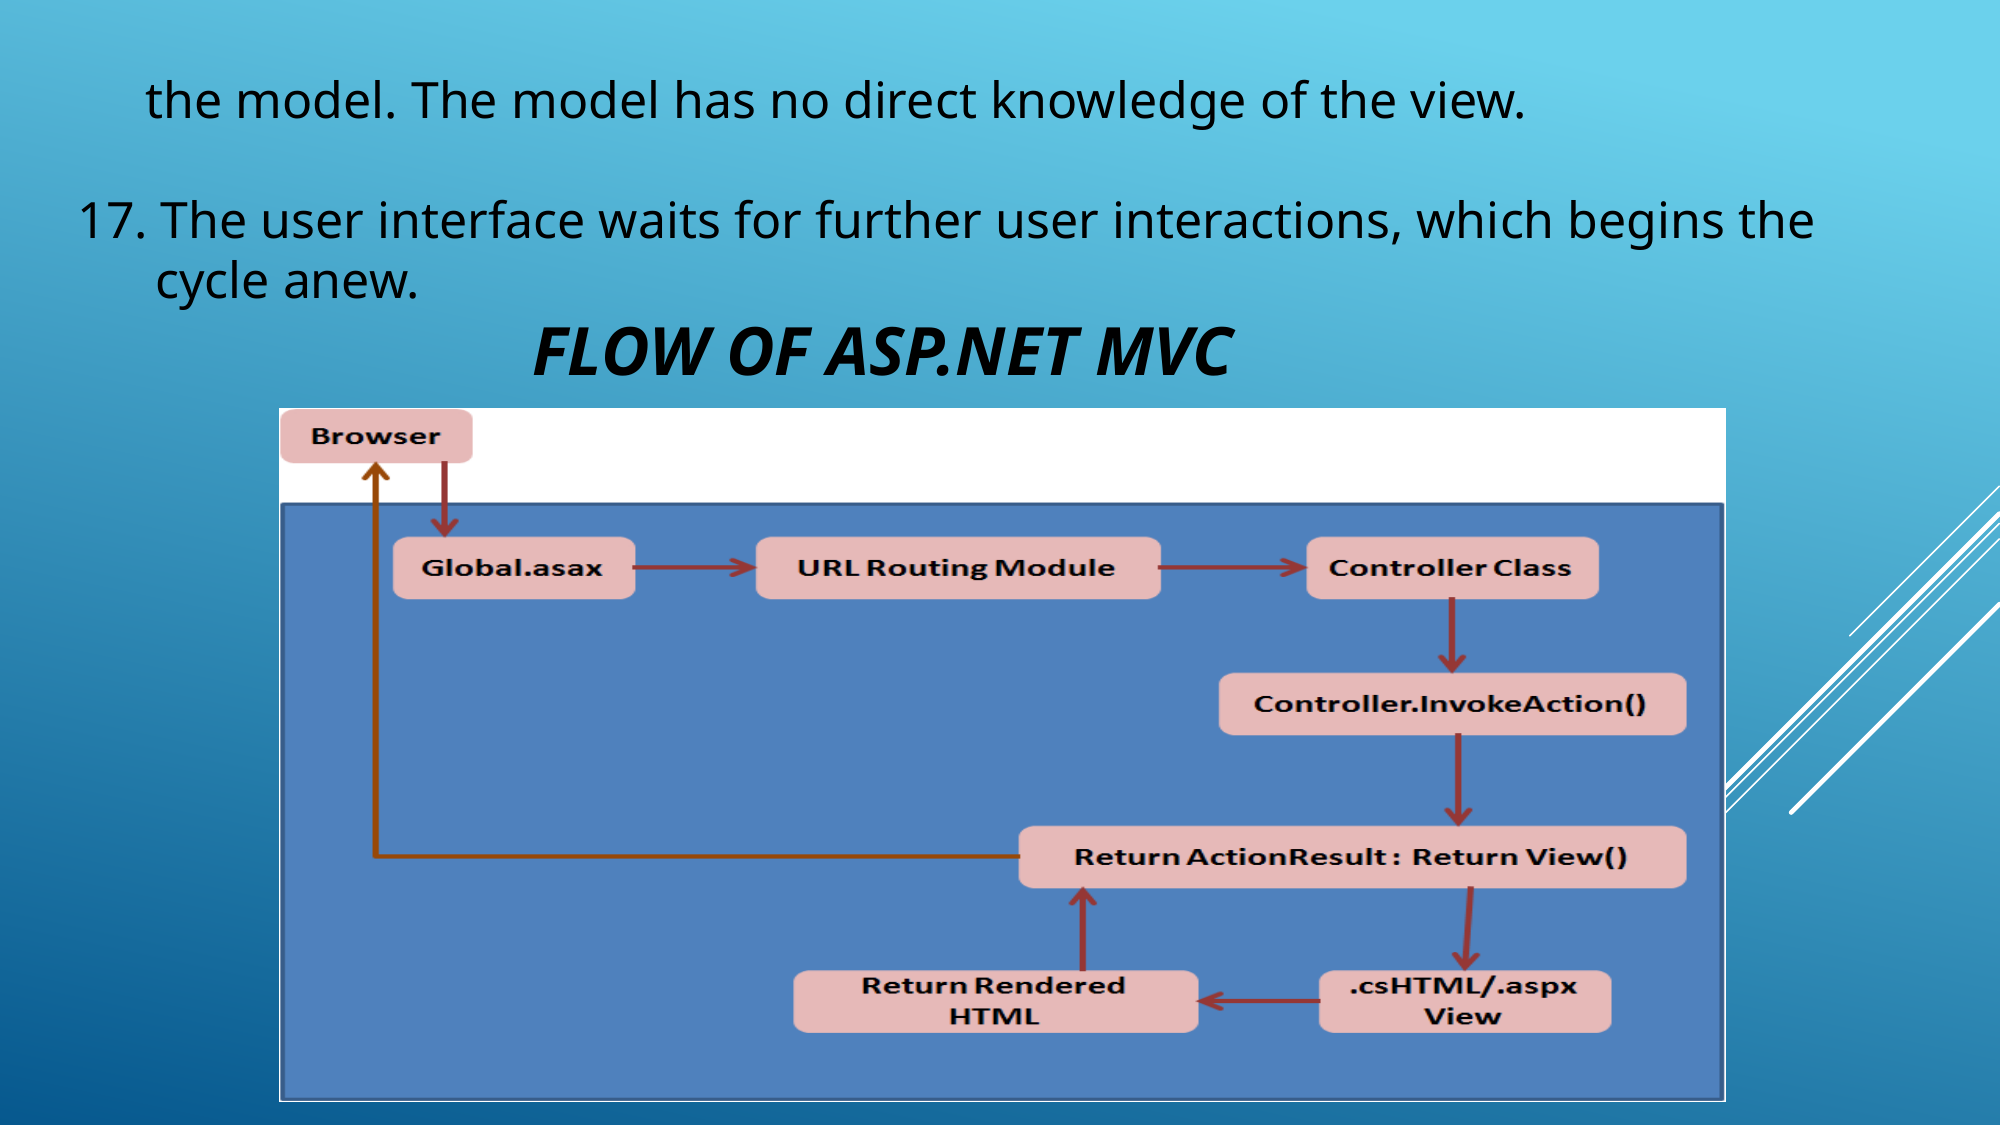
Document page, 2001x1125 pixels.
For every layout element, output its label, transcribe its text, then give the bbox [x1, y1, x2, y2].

text_box the model. The model has no direct knowledge of the view. 17. The user interface waits for further user interactions, which begins the cycle anew. FLOW OF ASP.NET MVC [62, 61, 1943, 456]
picture [279, 408, 1726, 1103]
